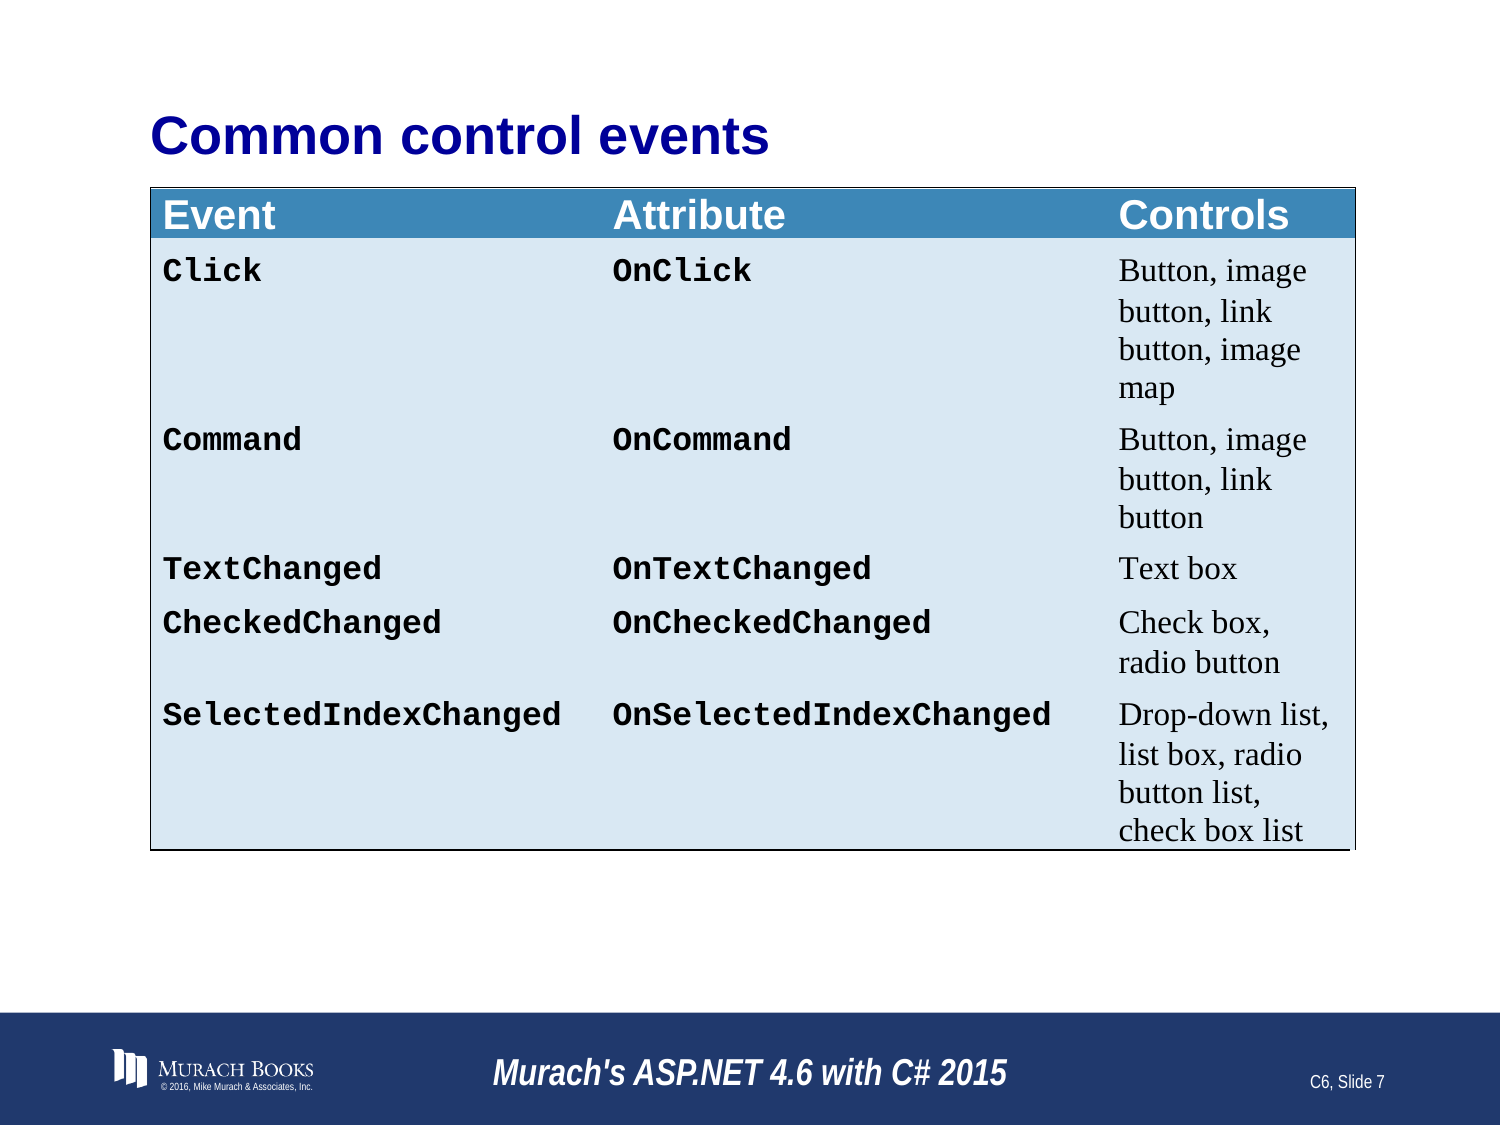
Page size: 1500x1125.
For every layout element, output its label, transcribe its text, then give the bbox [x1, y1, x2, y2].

slide_number Murach's ASP.NET 4.6 with C# 2015 [463, 1025, 1050, 1100]
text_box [149, 187, 1361, 922]
title Common control events [150, 99, 1350, 166]
slide_number C6, Slide 7 [1087, 1025, 1400, 1100]
footer © 2016, Mike Murach & Associates, Inc. [12, 1025, 463, 1100]
